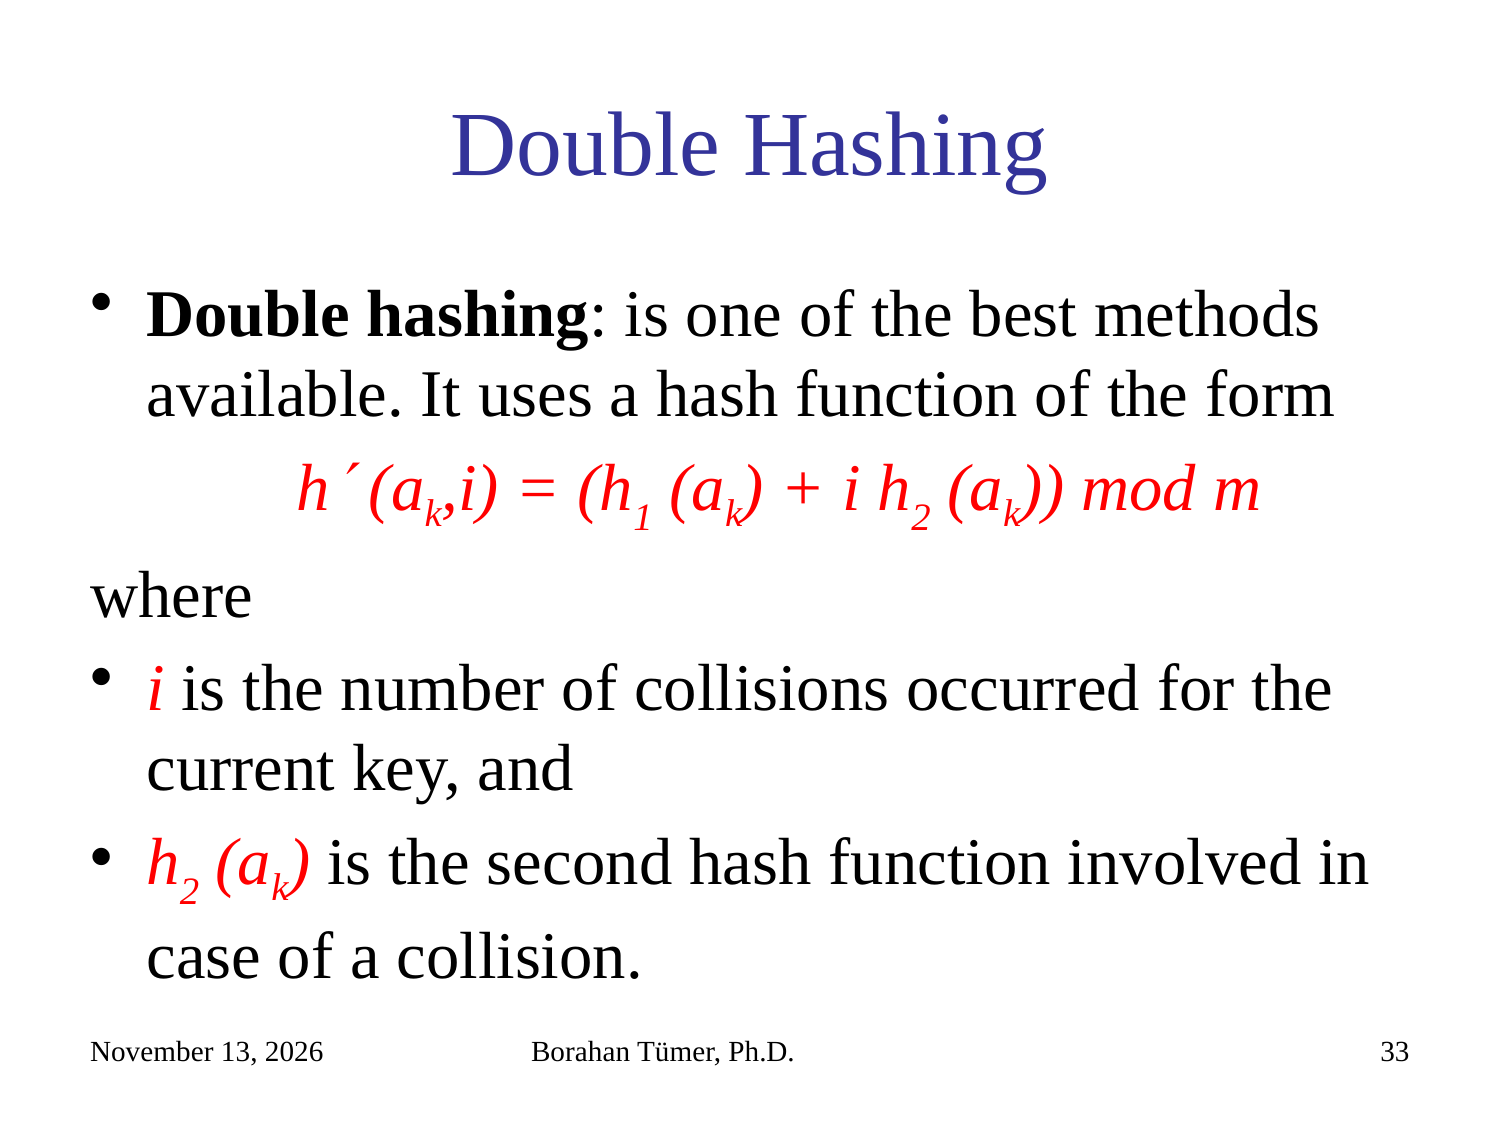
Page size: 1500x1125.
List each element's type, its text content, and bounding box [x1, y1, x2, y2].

slide_number 33 [1074, 1024, 1425, 1103]
list Double hashing: is one of the best methods available. It uses a hash function of the form h (ak,i) = (h1 (ak) + i h2 (ak)) mod m where i is the number of collisions occurred for the current key, and h2 (ak) is the second hash function involved in case of a collision. [75, 262, 1425, 1005]
title Double Hashing [75, 45, 1425, 233]
footer Borahan Tümer, Ph.D. [512, 1024, 988, 1103]
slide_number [75, 1024, 425, 1103]
